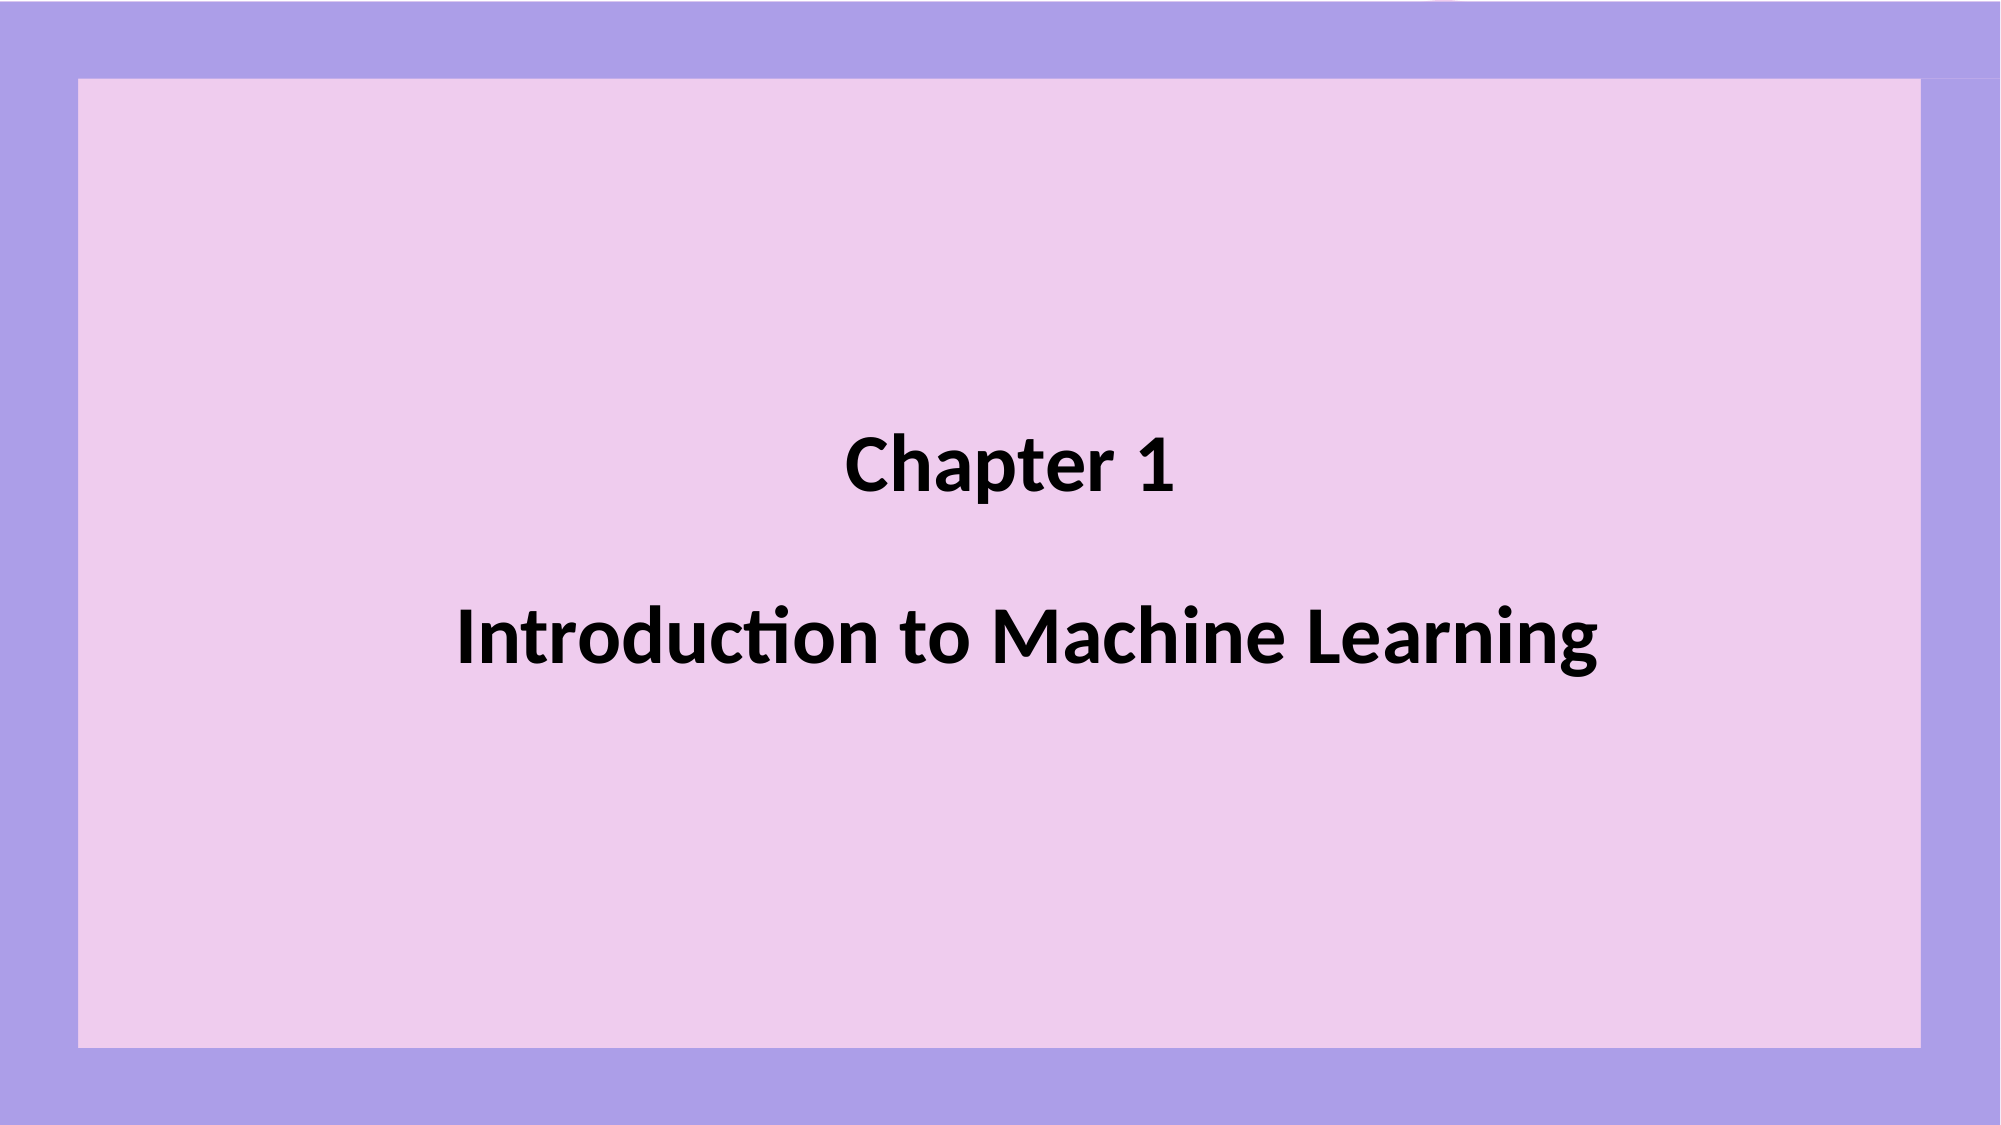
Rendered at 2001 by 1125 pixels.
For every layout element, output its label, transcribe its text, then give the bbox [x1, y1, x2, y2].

text_box Introduction to Machine Learning [453, 578, 1610, 680]
text_box Chapter 1 [843, 406, 1181, 508]
